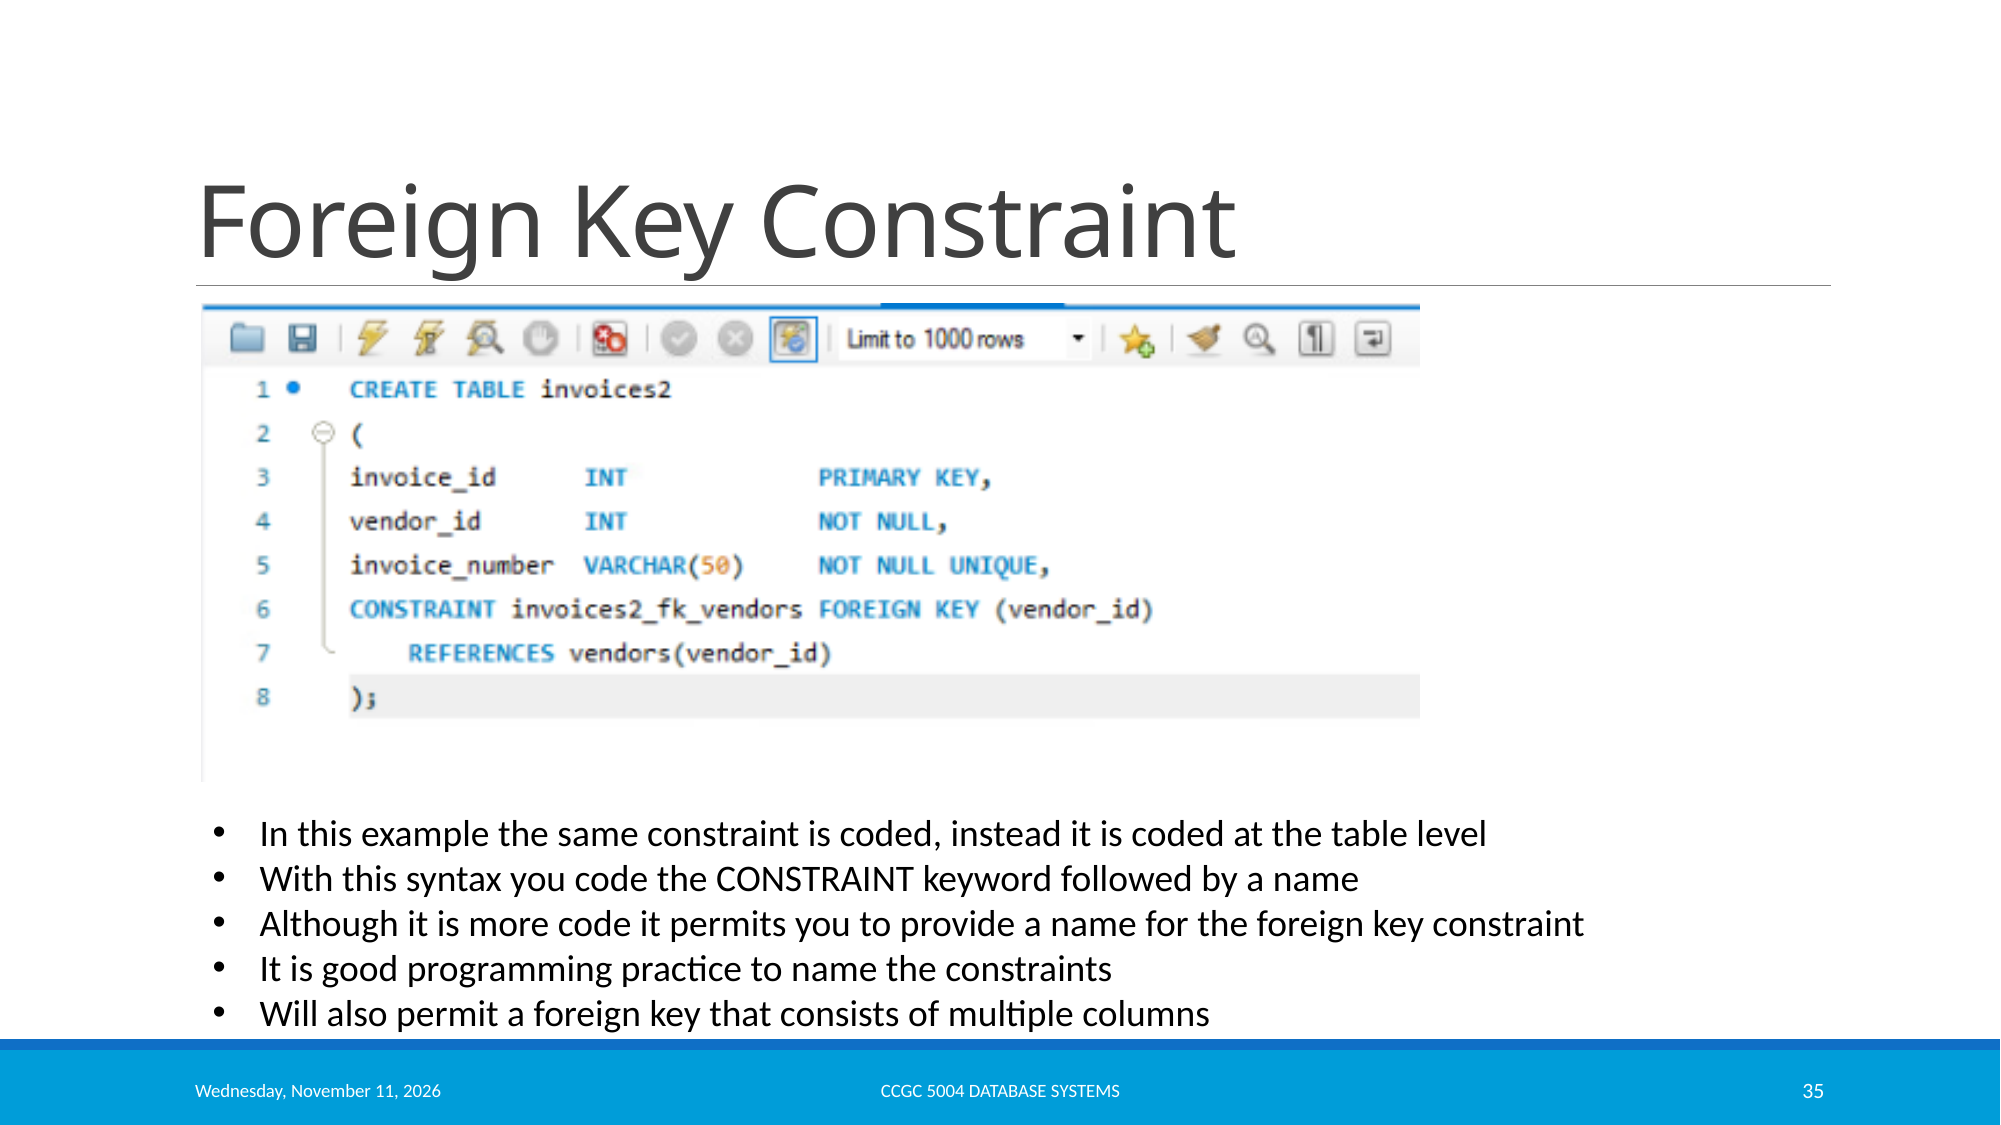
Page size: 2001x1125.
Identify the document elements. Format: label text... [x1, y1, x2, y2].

slide_number 35 [1624, 1059, 1840, 1120]
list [200, 302, 1420, 782]
text_box In this example the same constraint is coded, instead it is coded at the table level With this syntax you code the CONSTRAINT keyword followed by a name Although it is more code it permits you to provide a name for the foreign key constraint It is good programming practice to name the constraints Will also permit a foreign key that consists of multiple columns [197, 801, 1980, 1042]
title Foreign Key Constraint [180, 47, 1830, 285]
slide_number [180, 1059, 586, 1120]
footer CCGC 5004 Database Systems [604, 1059, 1396, 1120]
